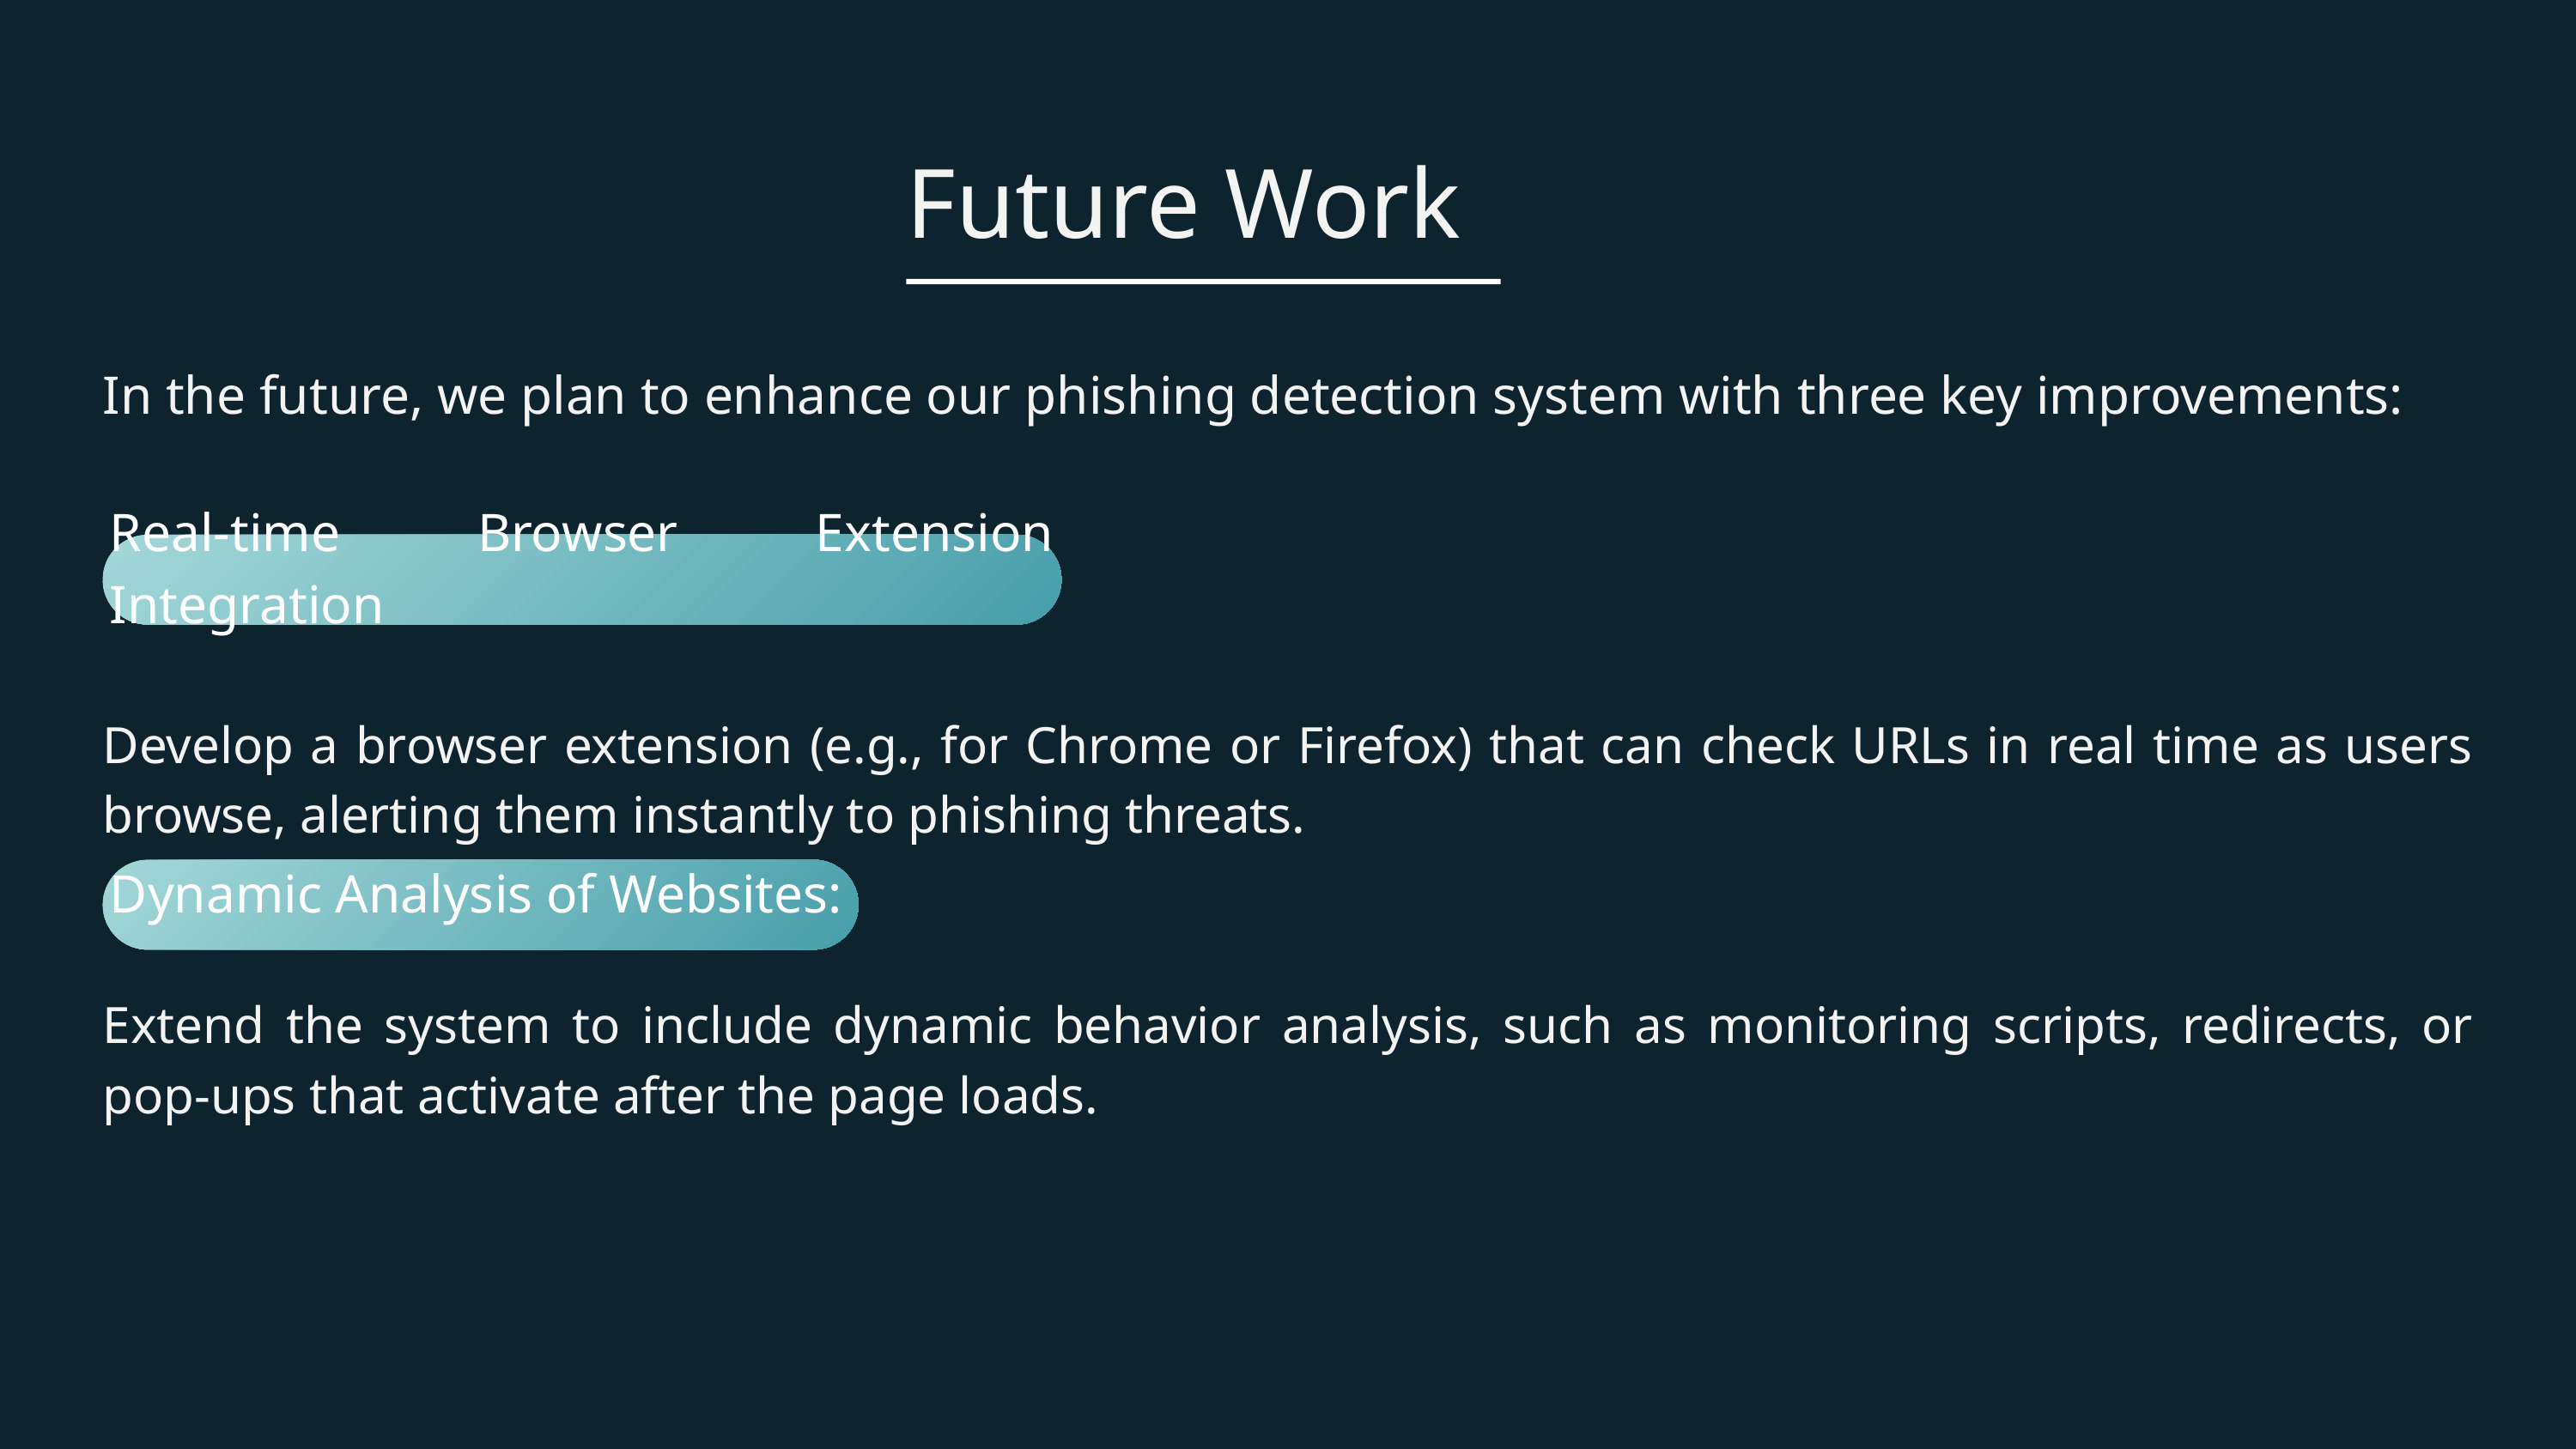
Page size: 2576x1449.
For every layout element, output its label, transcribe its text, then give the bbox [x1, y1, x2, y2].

text_box Future Work [906, 146, 2234, 258]
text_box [102, 534, 1062, 625]
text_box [102, 859, 860, 950]
text_box Develop a browser extension (e.g., for Chrome or Firefox) that can check URLs in real time as users browse, alerting them instantly to phishing threats. Extend the system to include dynamic behavior analysis, such as monitoring scripts, redirects, or pop-ups that activate after the page loads. [102, 562, 2474, 1335]
text_box In the future, we plan to enhance our phishing detection system with three key improvements: [102, 352, 2474, 425]
